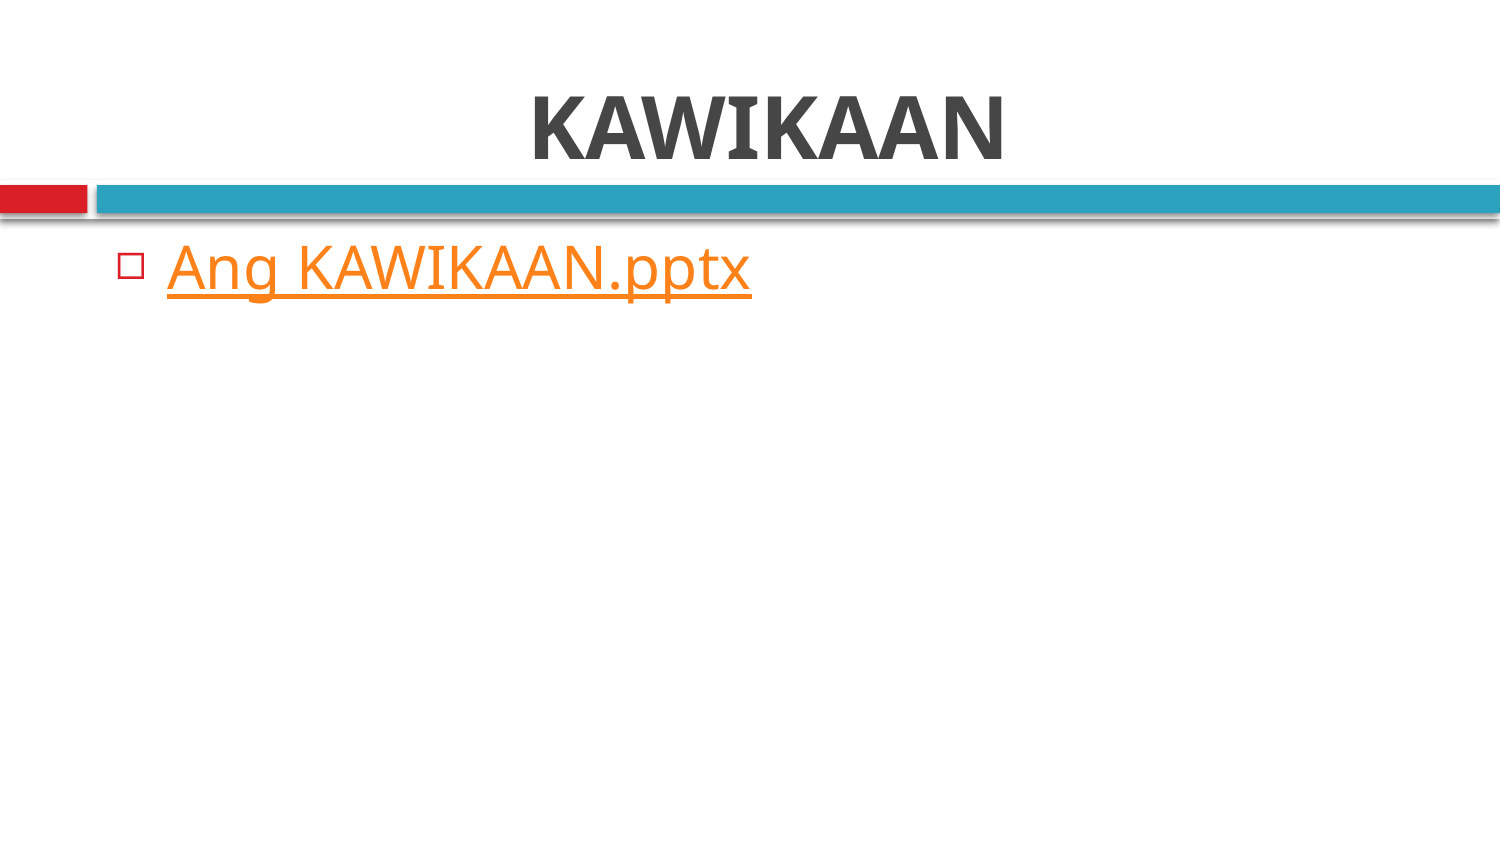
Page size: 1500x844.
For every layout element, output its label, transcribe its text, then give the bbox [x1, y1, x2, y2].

list Ang KAWIKAAN.pptx [99, 221, 1438, 760]
title KAWIKAAN [99, 19, 1438, 185]
